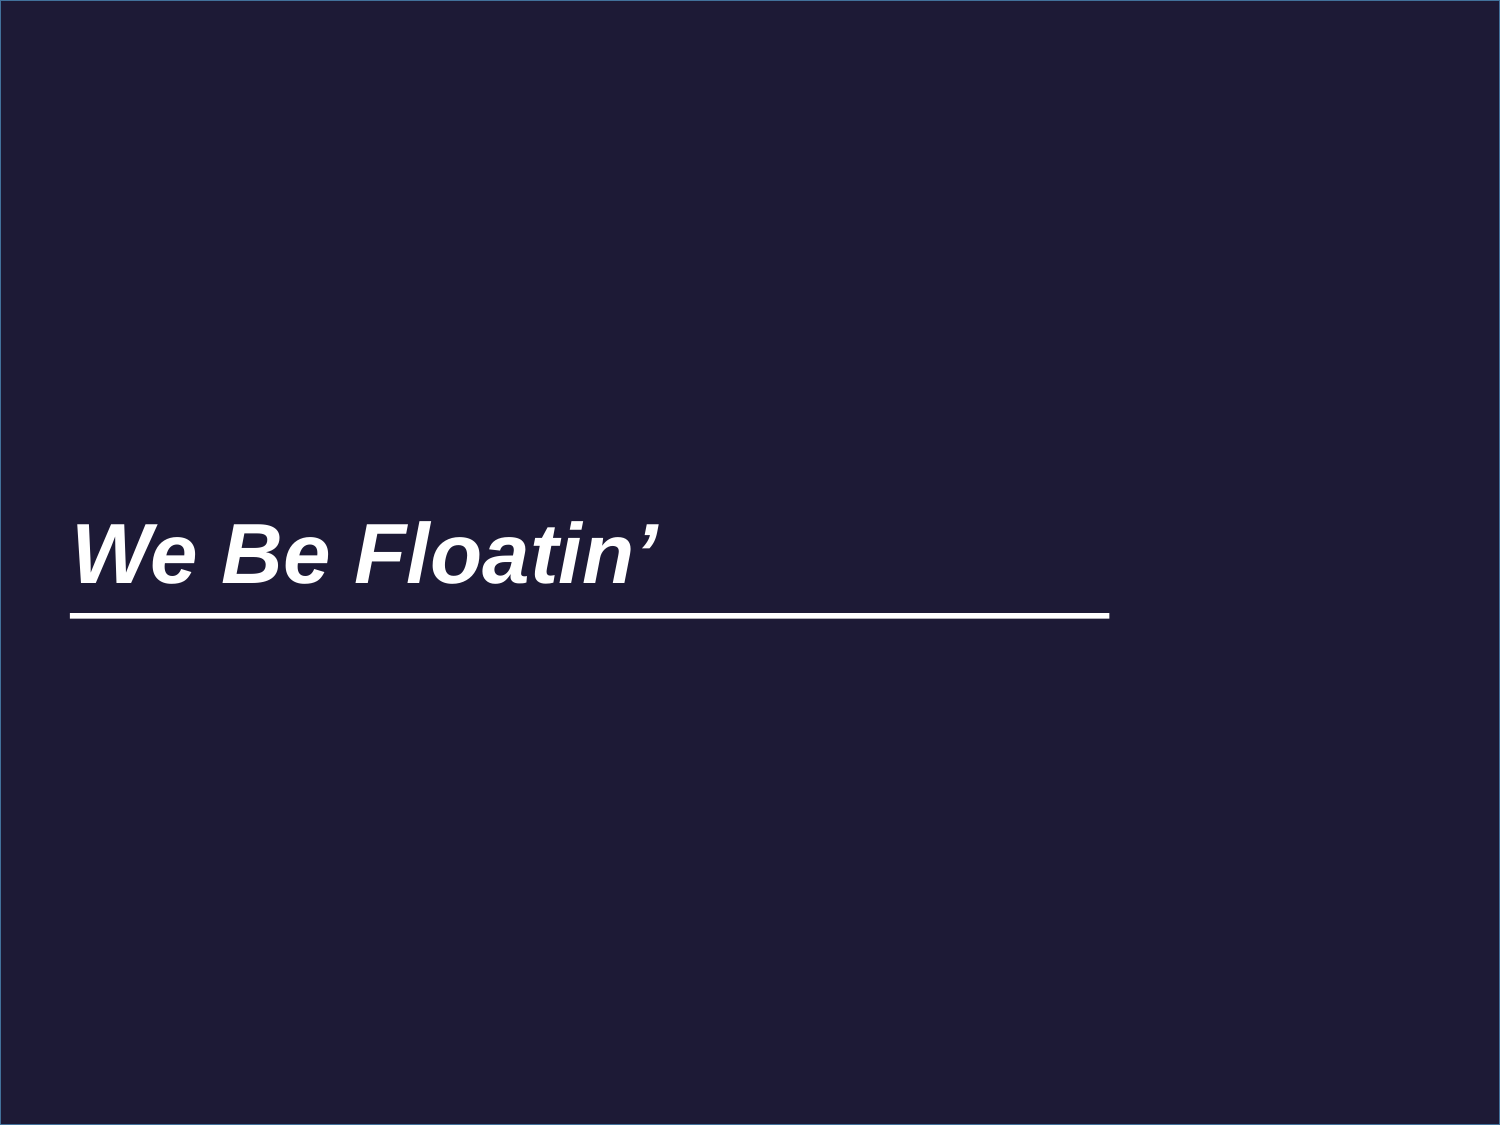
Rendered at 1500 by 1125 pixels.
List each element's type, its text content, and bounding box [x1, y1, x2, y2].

title We Be Floatin’ [63, 483, 1415, 628]
